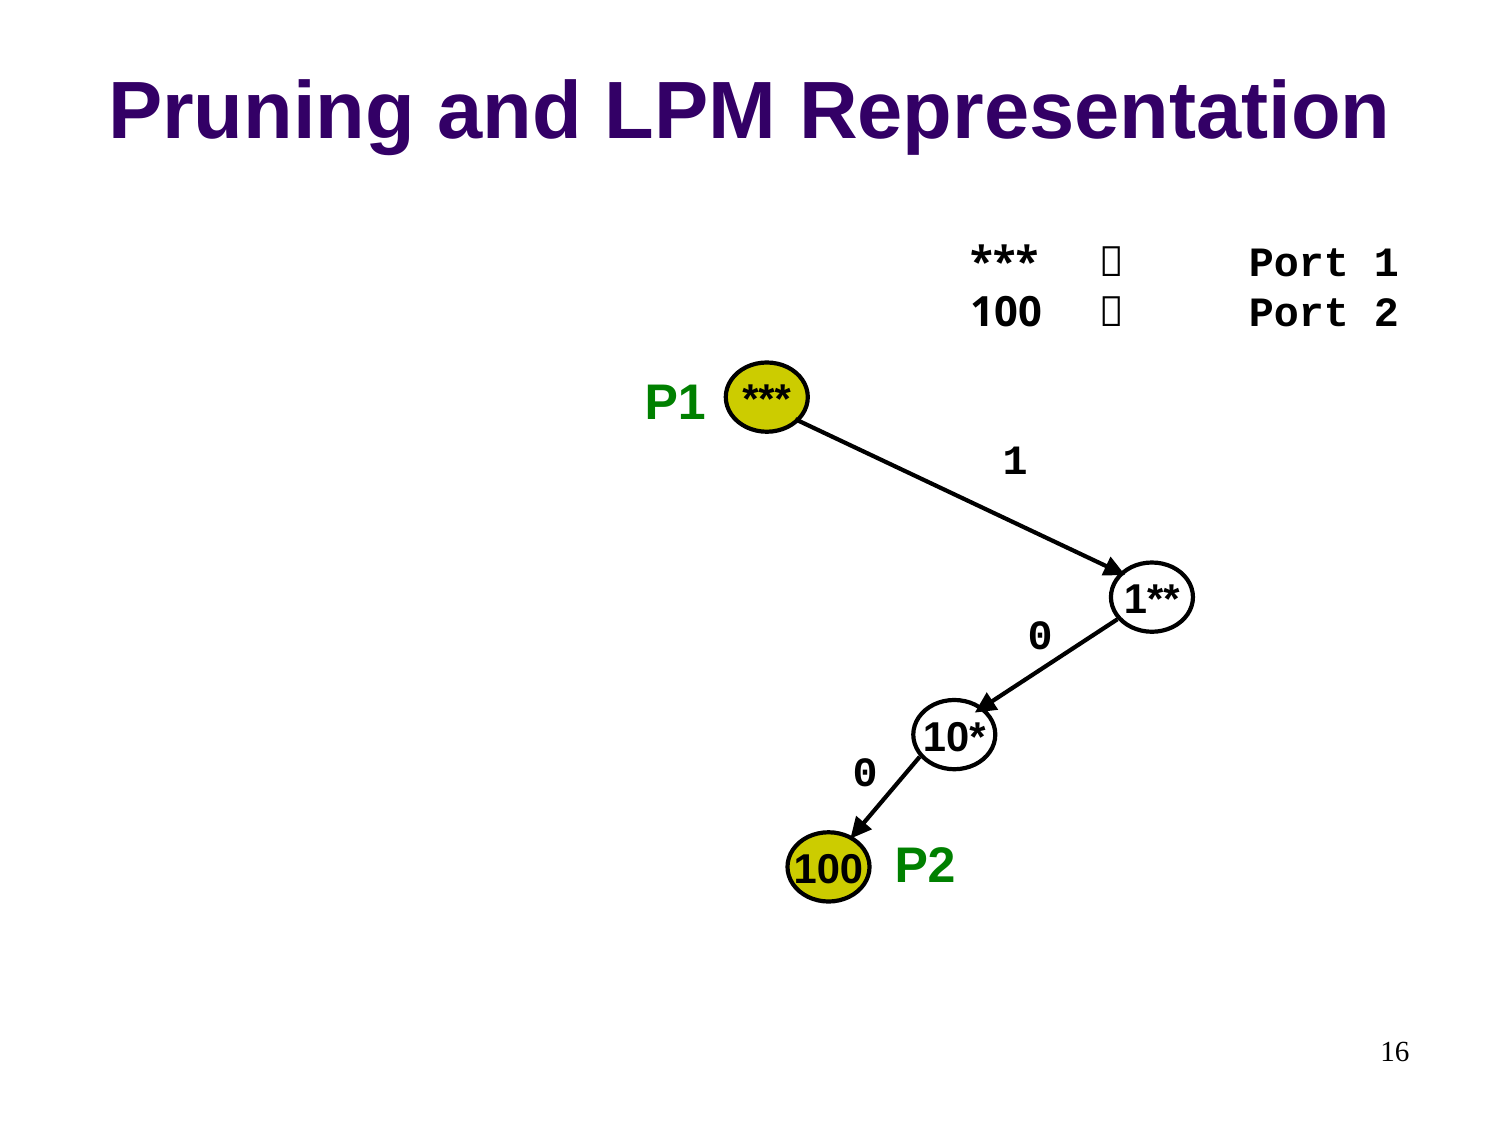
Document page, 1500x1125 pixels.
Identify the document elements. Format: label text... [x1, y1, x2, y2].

slide_number 16 [1074, 1024, 1426, 1101]
text_box [795, 419, 1126, 576]
text_box 0 [999, 600, 1081, 665]
text_box 1 [974, 425, 1056, 490]
text_box 10* [911, 697, 998, 772]
text_box P2 [862, 824, 988, 900]
text_box P1 [612, 362, 738, 438]
text_box ***  Port 1 100  Port 2 [933, 177, 1472, 393]
text_box 100 [785, 830, 862, 904]
text_box 1** [1108, 560, 1196, 634]
title Pruning and LPM Representation [0, 20, 1500, 163]
text_box [850, 803, 881, 839]
text_box 0 [824, 737, 906, 803]
text_box *** [738, 360, 810, 434]
text_box [974, 665, 1048, 713]
